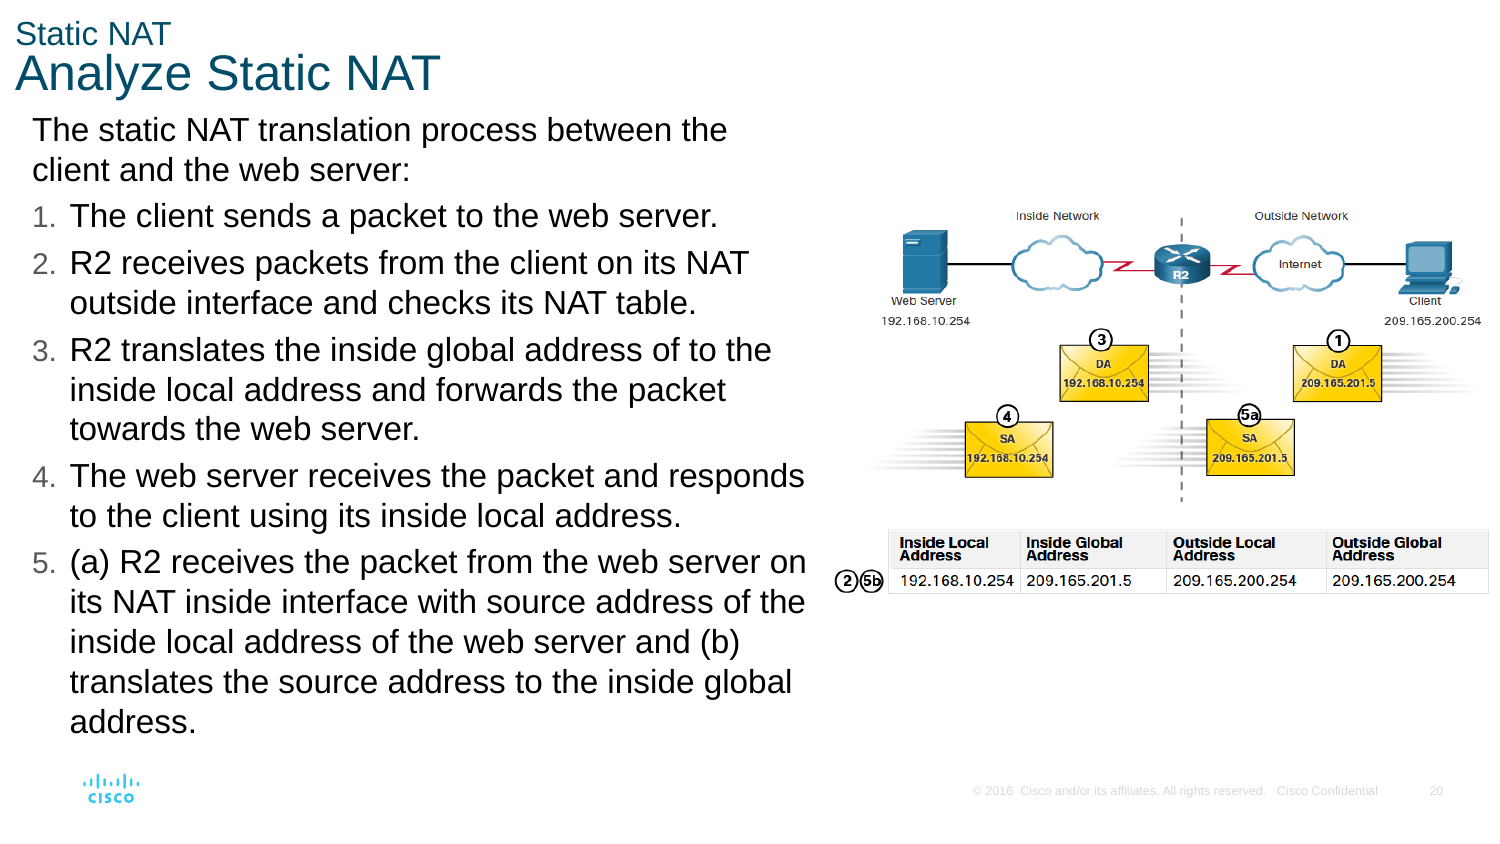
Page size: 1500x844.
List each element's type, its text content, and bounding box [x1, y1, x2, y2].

title Static NAT Analyze Static NAT [0, 0, 1369, 121]
list The static NAT translation process between the client and the web server: The client sends a packet to the web server. R2 receives packets from the client on its NAT outside interface and checks its NAT table. R2 translates the inside global address of to the inside local address and forwards the packet towards the web server. The web server receives the packet and responds to the client using its inside local address. (a) R2 receives the packet from the web server on its NAT inside interface with source address of the inside local address of the web server and (b) translates the source address to the inside global address. [17, 100, 825, 744]
picture [823, 203, 1496, 603]
